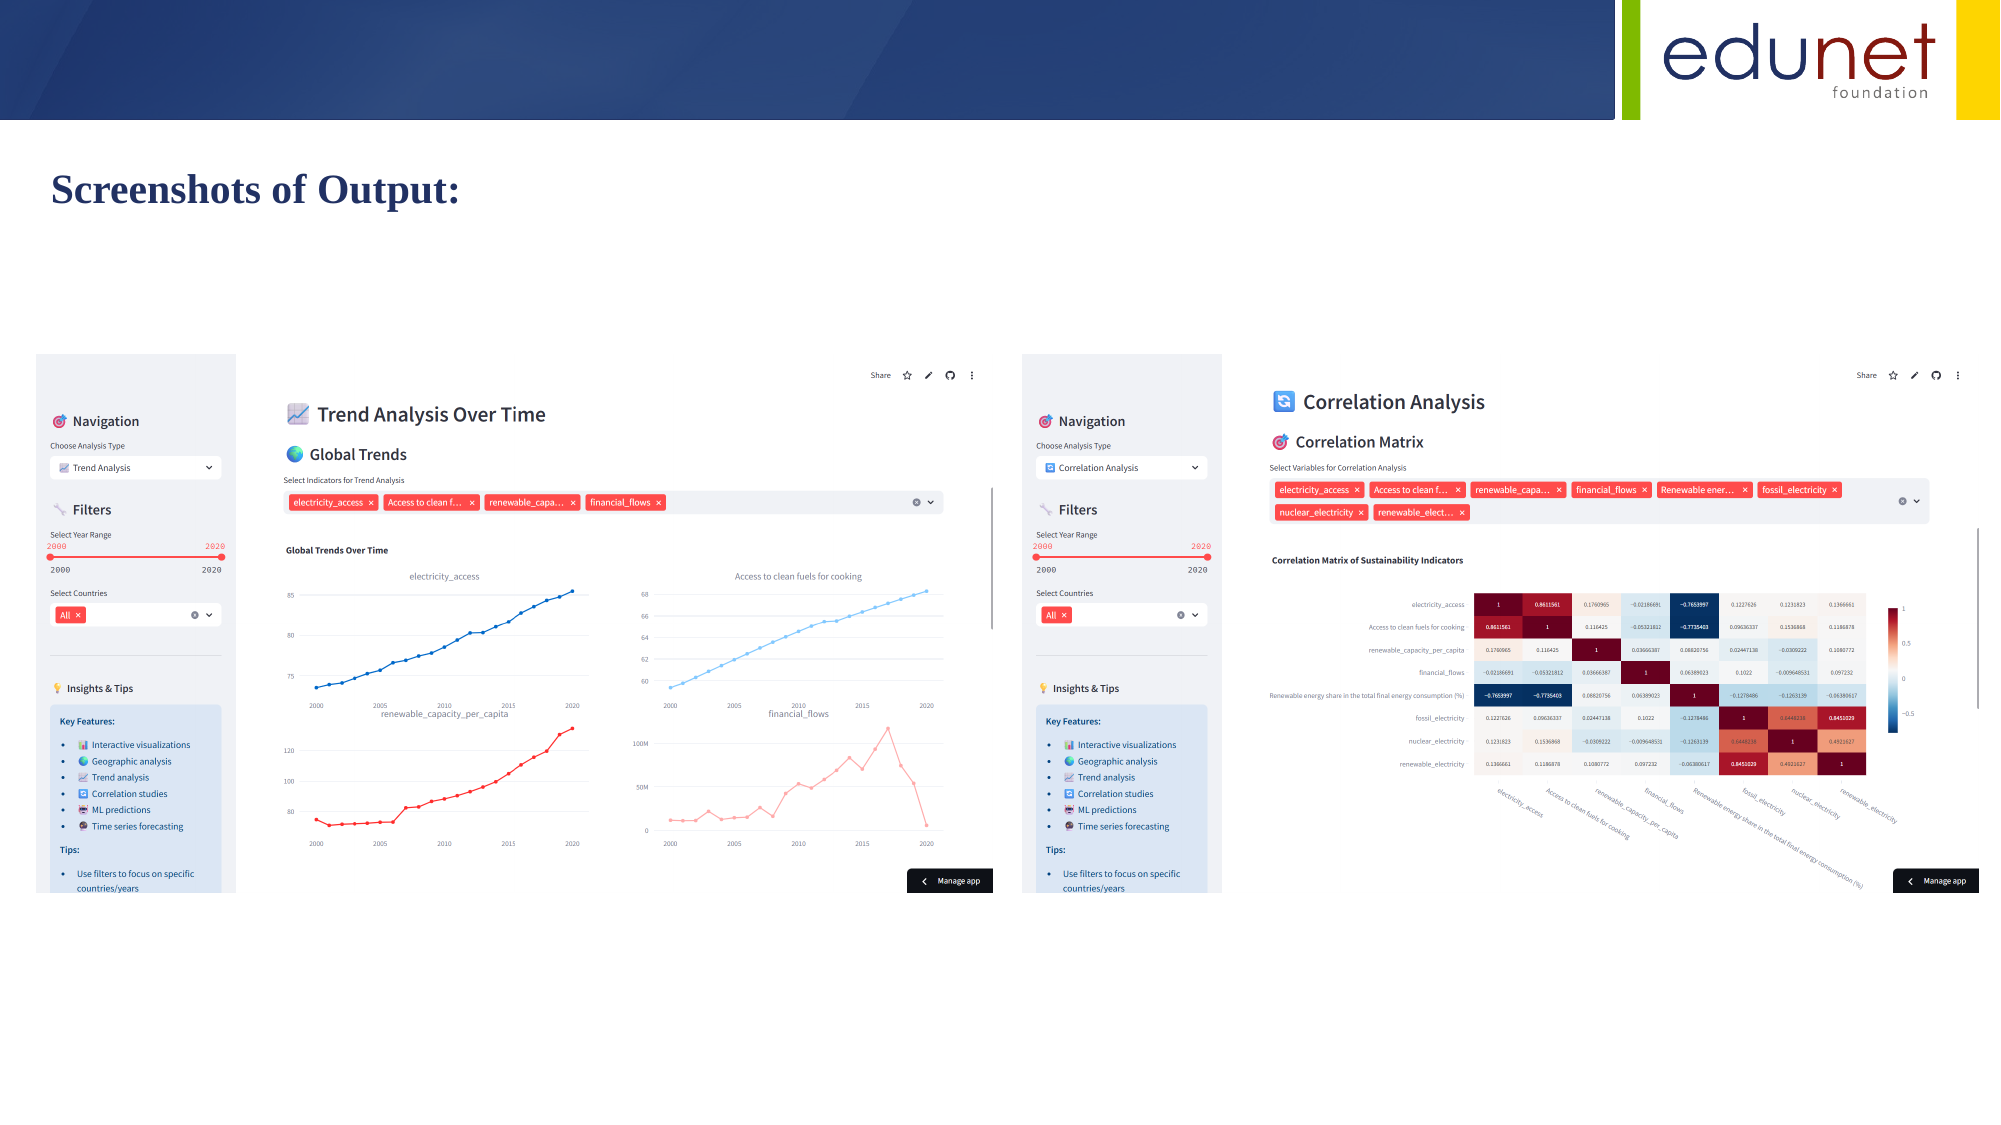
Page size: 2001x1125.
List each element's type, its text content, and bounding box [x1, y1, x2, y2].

picture [35, 354, 993, 894]
picture [1652, 12, 1948, 108]
picture [1021, 354, 1979, 894]
text_box Screenshots of Output: [36, 154, 1038, 220]
